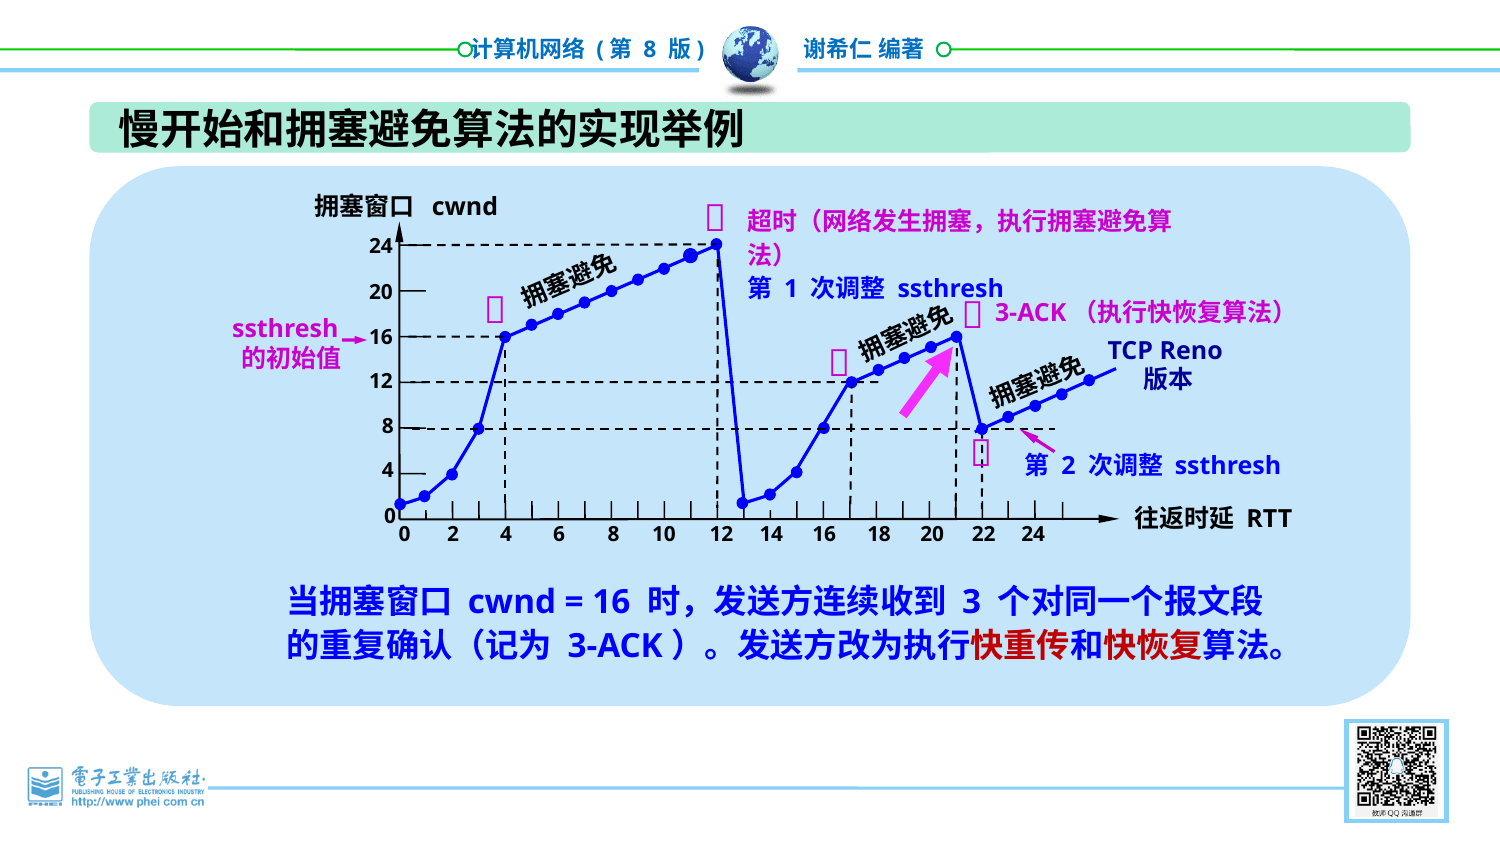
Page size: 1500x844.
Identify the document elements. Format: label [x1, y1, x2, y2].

text_box [87, 164, 1413, 709]
text_box [89, 95, 1411, 160]
picture [1355, 724, 1438, 817]
picture [720, 24, 780, 100]
picture [23, 764, 208, 809]
